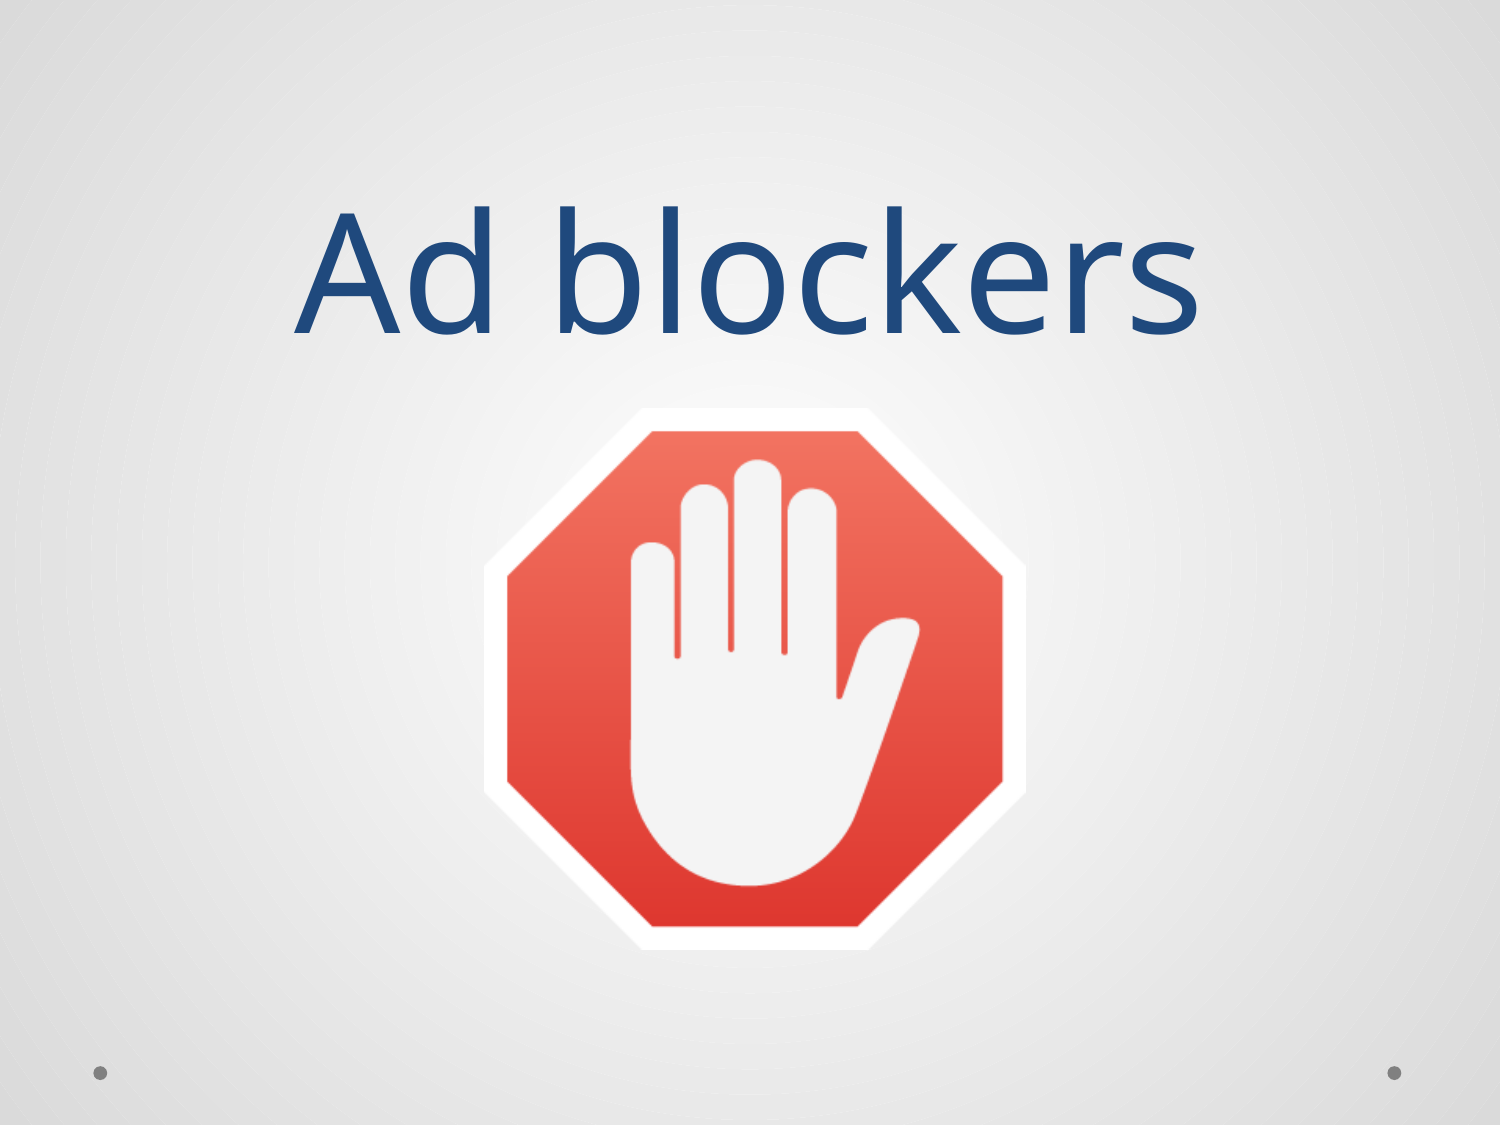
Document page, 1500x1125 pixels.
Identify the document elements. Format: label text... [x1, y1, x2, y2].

title Ad blockers [112, 125, 1388, 375]
picture [484, 408, 1026, 950]
